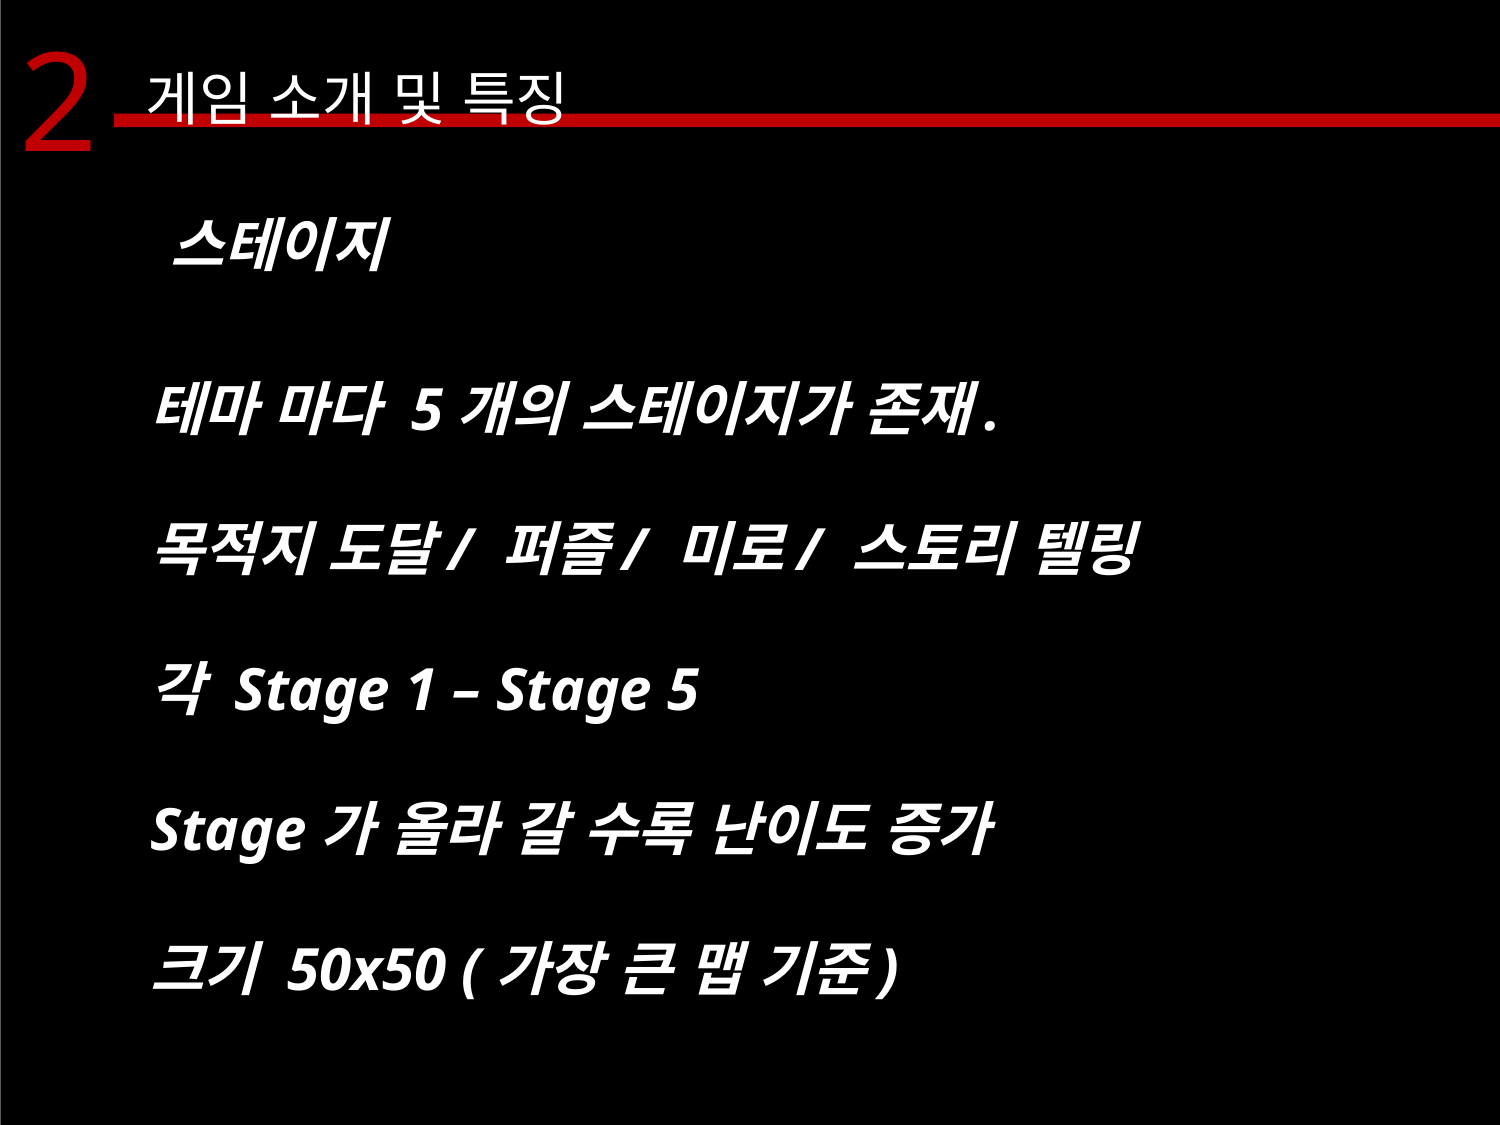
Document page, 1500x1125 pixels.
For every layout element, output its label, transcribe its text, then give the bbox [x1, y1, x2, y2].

text_box 게임 소개 및 특징 [131, 54, 585, 140]
text_box 스테이지 [51, 182, 504, 305]
text_box [844, 338, 1456, 842]
text_box 2 [5, 6, 114, 187]
text_box [585, 112, 1500, 129]
text_box [112, 112, 131, 129]
text_box 테마 마다 5개의 스테이지가 존재. 목적지 도달/ 퍼즐/ 미로/ 스토리 텔링 각 Stage 1 – Stage 5 Stage가 올라 갈 수록 난이도 증가 크기 50x50 (가장 큰 맵 기준) [134, 478, 1378, 1037]
text_box [0, 0, 1500, 1125]
